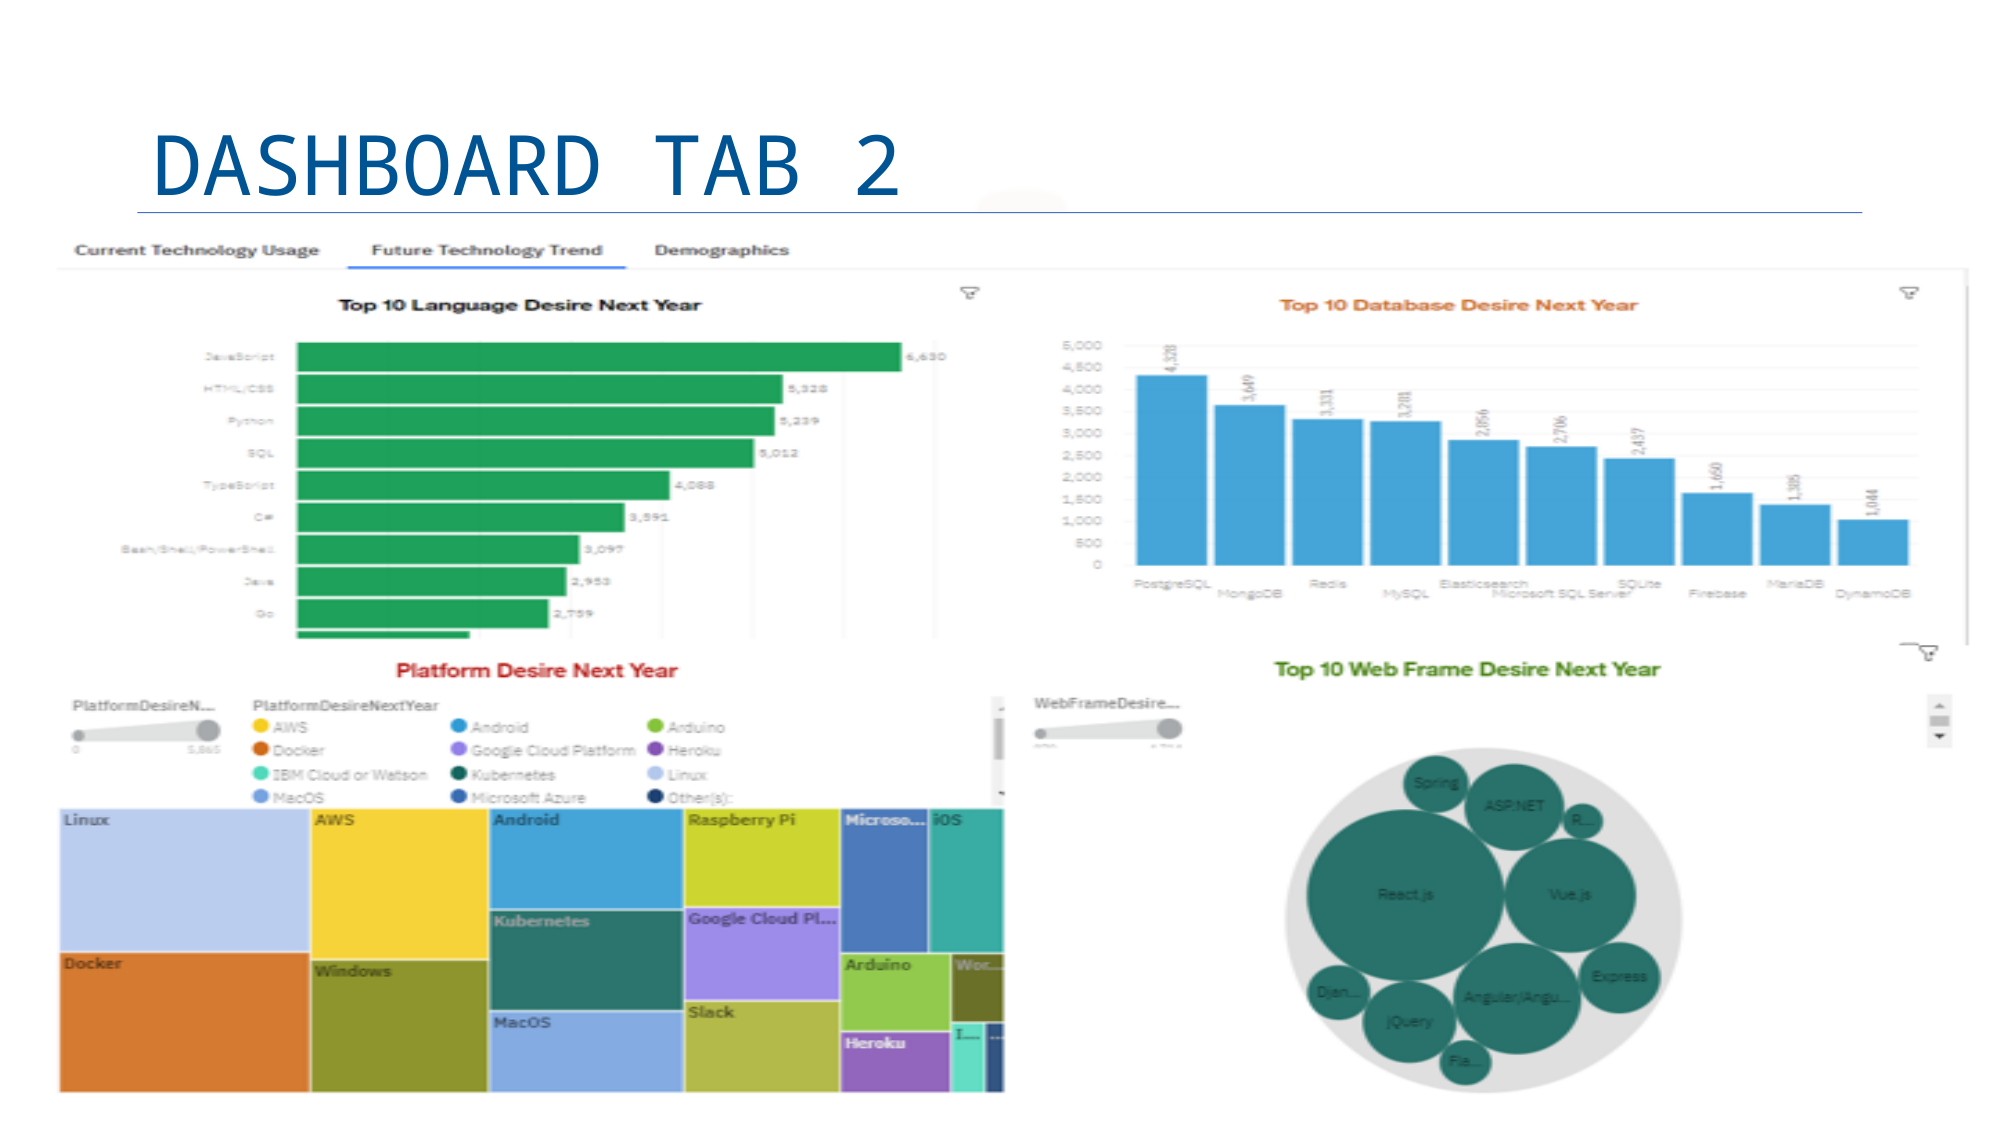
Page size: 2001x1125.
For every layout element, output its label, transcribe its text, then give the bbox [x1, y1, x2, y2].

title DASHBOARD TAB 2 [137, 59, 1863, 214]
picture [0, 214, 2000, 1125]
